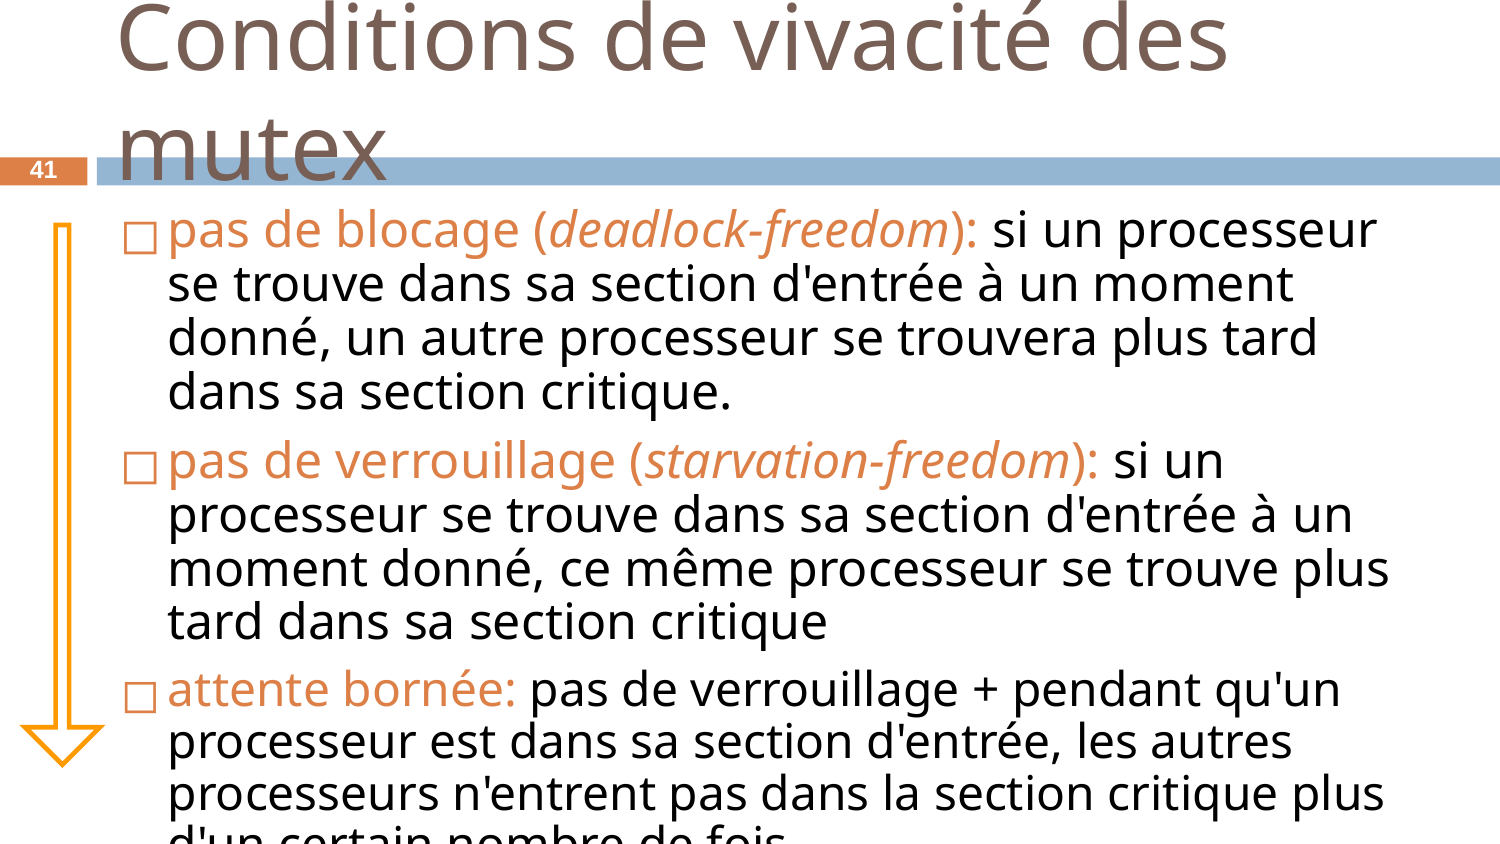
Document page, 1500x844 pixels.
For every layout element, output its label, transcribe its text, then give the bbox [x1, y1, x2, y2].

text_box ‹#› [0, 156, 88, 187]
text_box [24, 224, 100, 765]
list pas de blocage (deadlock-freedom): si un processeur se trouve dans sa section d'entrée à un moment donné, un autre processeur se trouvera plus tard dans sa section critique. pas de verrouillage (starvation-freedom): si un processeur se trouve dans sa section d'entrée à un moment donné, ce même processeur se trouve plus tard dans sa section critique attente bornée: pas de verrouillage + pendant qu'un processeur est dans sa section d'entrée, les autres processeurs n'entrent pas dans la section critique plus d'un certain nombre de fois. Ces conditions sont de plus en plus fortes. [100, 196, 1438, 750]
title Conditions de vivacité des mutex [100, 28, 1438, 150]
